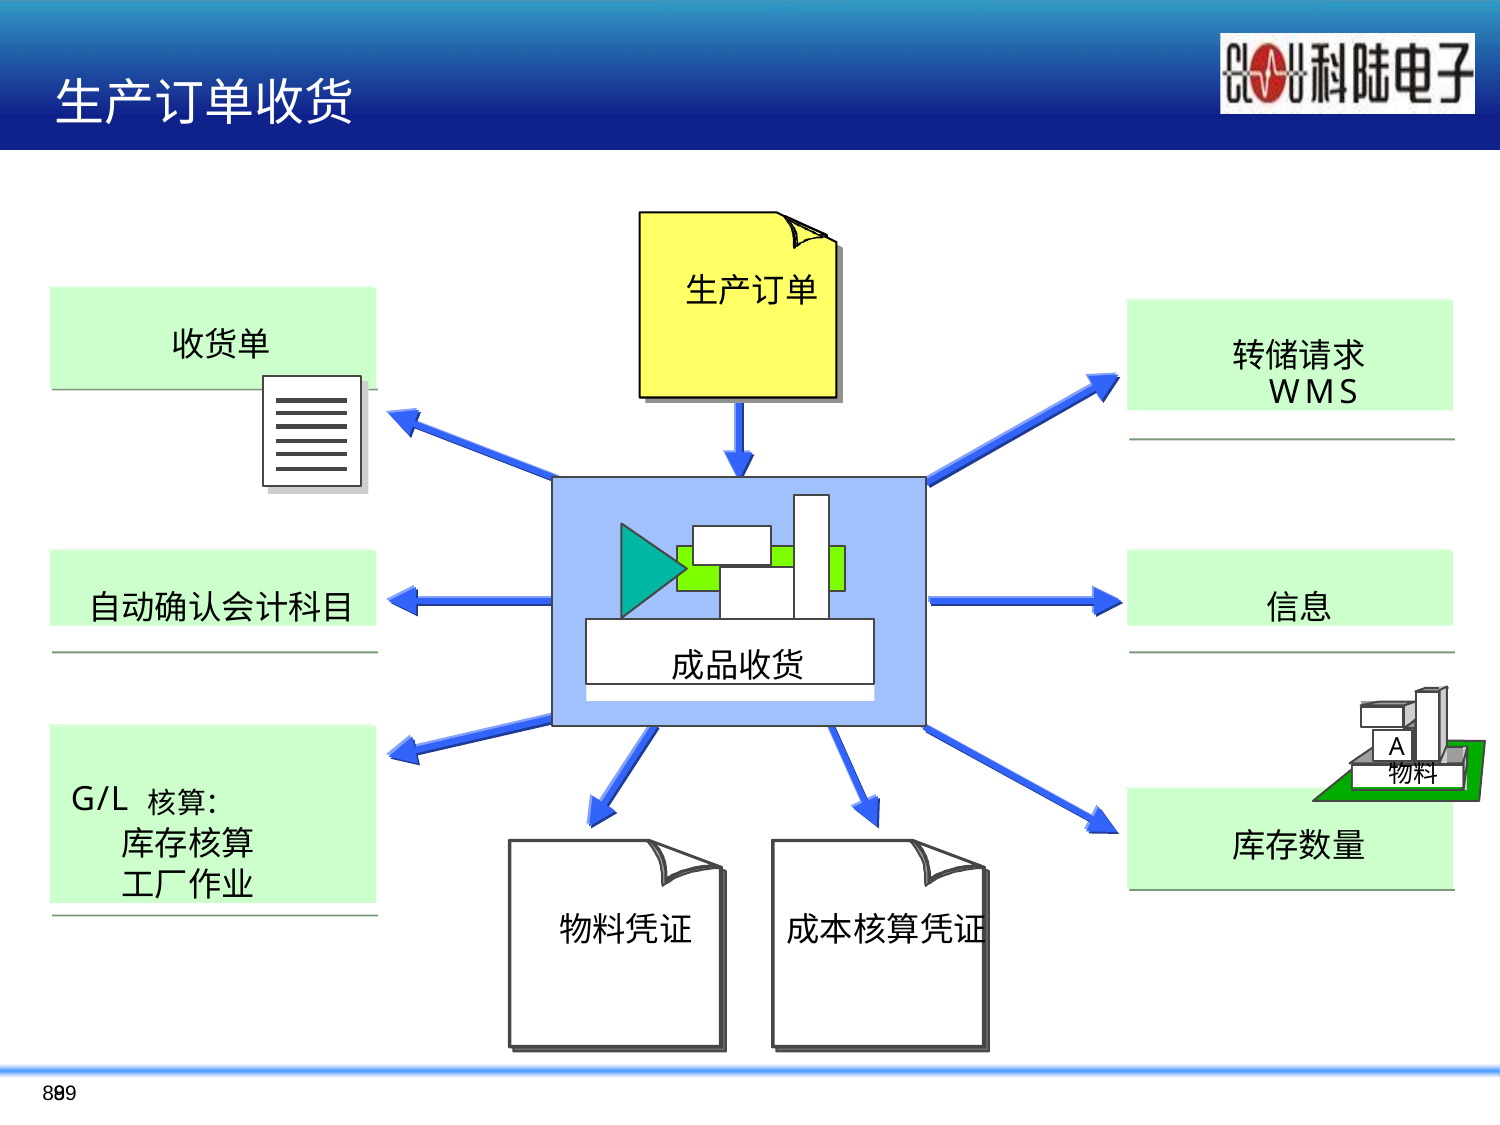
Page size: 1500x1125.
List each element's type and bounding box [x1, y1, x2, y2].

text_box [1220, 33, 1475, 114]
text_box [38, 1079, 49, 1105]
picture [0, 0, 1500, 150]
text_box [772, 839, 990, 1052]
text_box [47, 548, 377, 626]
text_box [1125, 298, 1453, 411]
text_box [0, 1064, 1500, 1078]
text_box [47, 723, 377, 903]
text_box [385, 212, 1124, 834]
slide_number [49, 1079, 82, 1108]
text_box [47, 286, 378, 494]
title [52, 68, 358, 259]
text_box [1125, 686, 1485, 891]
text_box [1125, 548, 1453, 626]
text_box [508, 839, 726, 1052]
